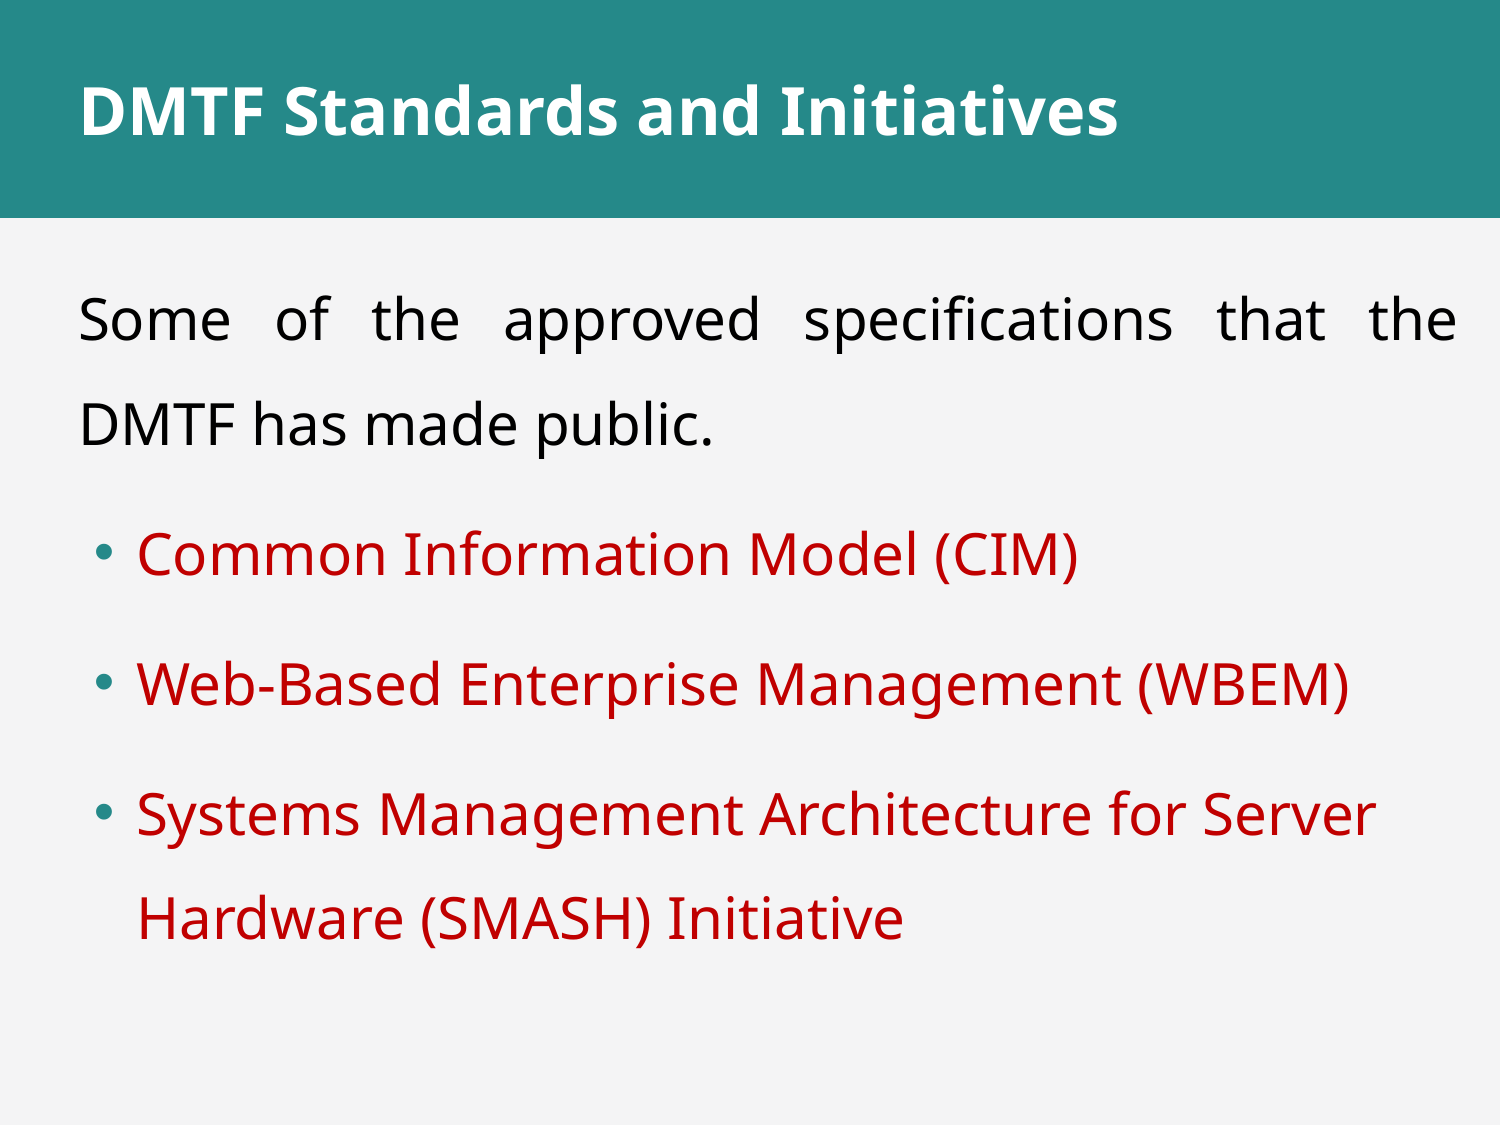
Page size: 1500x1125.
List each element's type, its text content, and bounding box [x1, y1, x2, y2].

list Some of the approved specifications that the DMTF has made public. Common Information Model (CIM) Web-Based Enterprise Management (WBEM) Systems Management Architecture for Server Hardware (SMASH) Initiative [63, 239, 1474, 1089]
title DMTF Standards and Initiatives [63, 0, 1437, 218]
